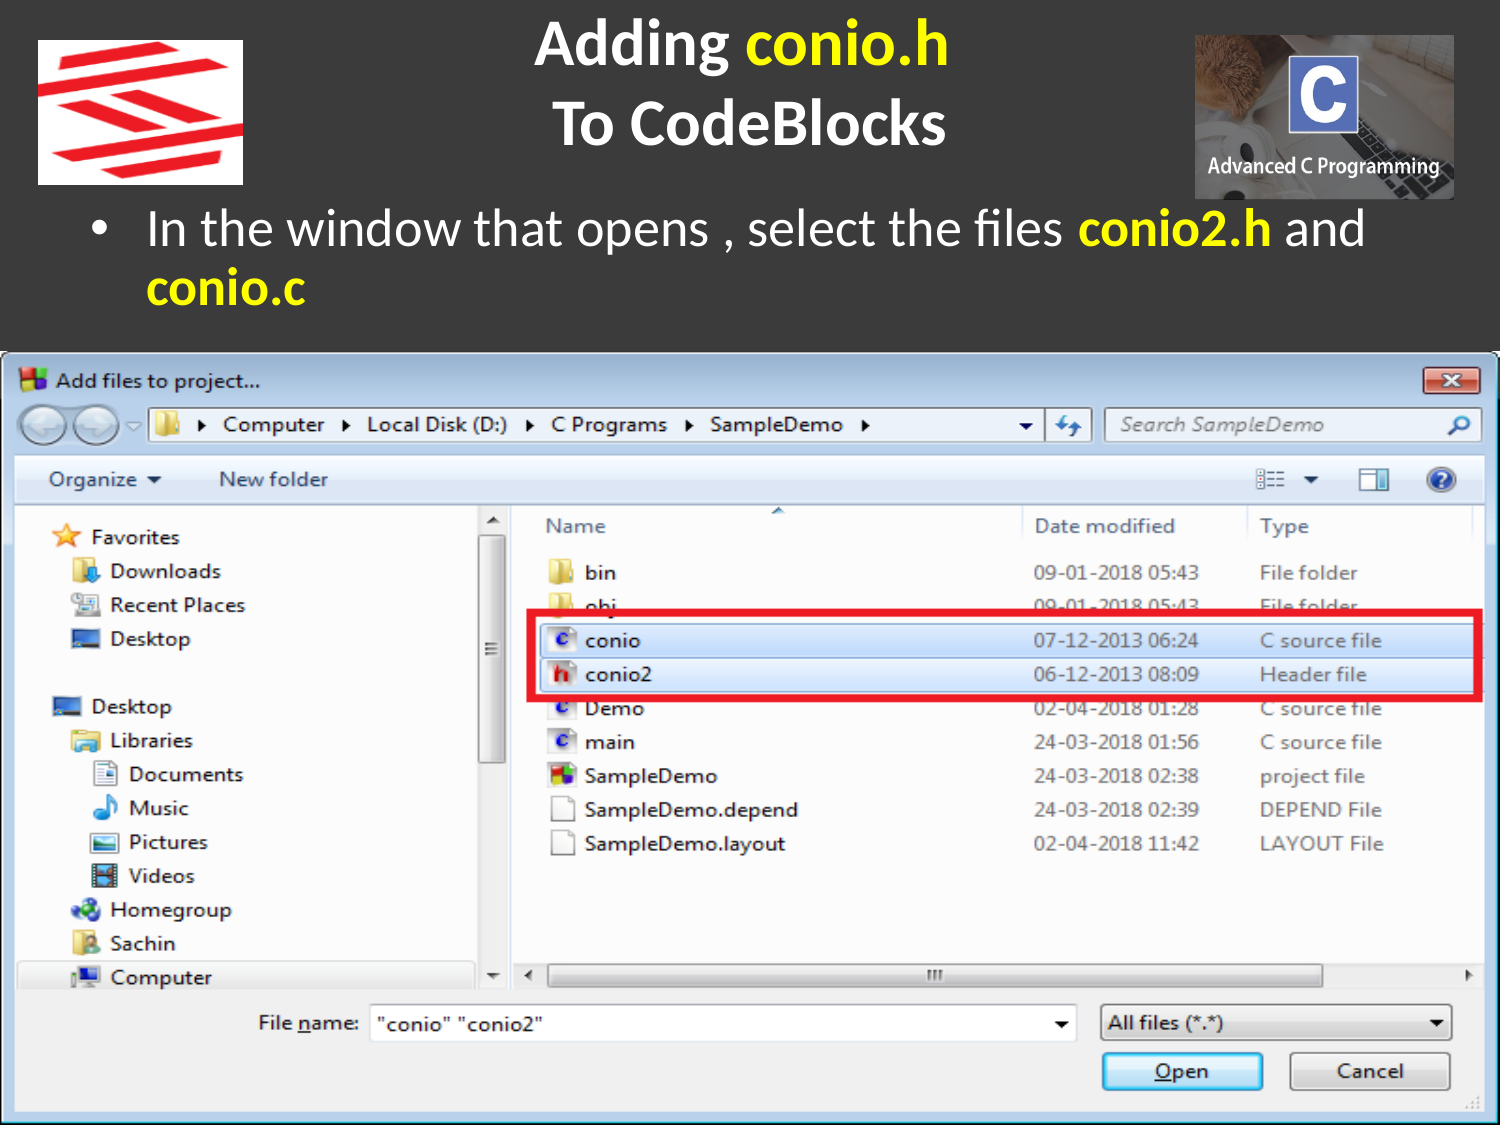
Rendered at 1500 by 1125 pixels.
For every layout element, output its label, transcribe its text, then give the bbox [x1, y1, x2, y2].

title Adding conio.h To CodeBlocks [75, 31, 1425, 127]
picture [37, 40, 243, 185]
list In the window that opens , select the files conio2.h and conio.c [75, 192, 1497, 349]
picture [0, 351, 1500, 1125]
picture [1195, 34, 1454, 200]
